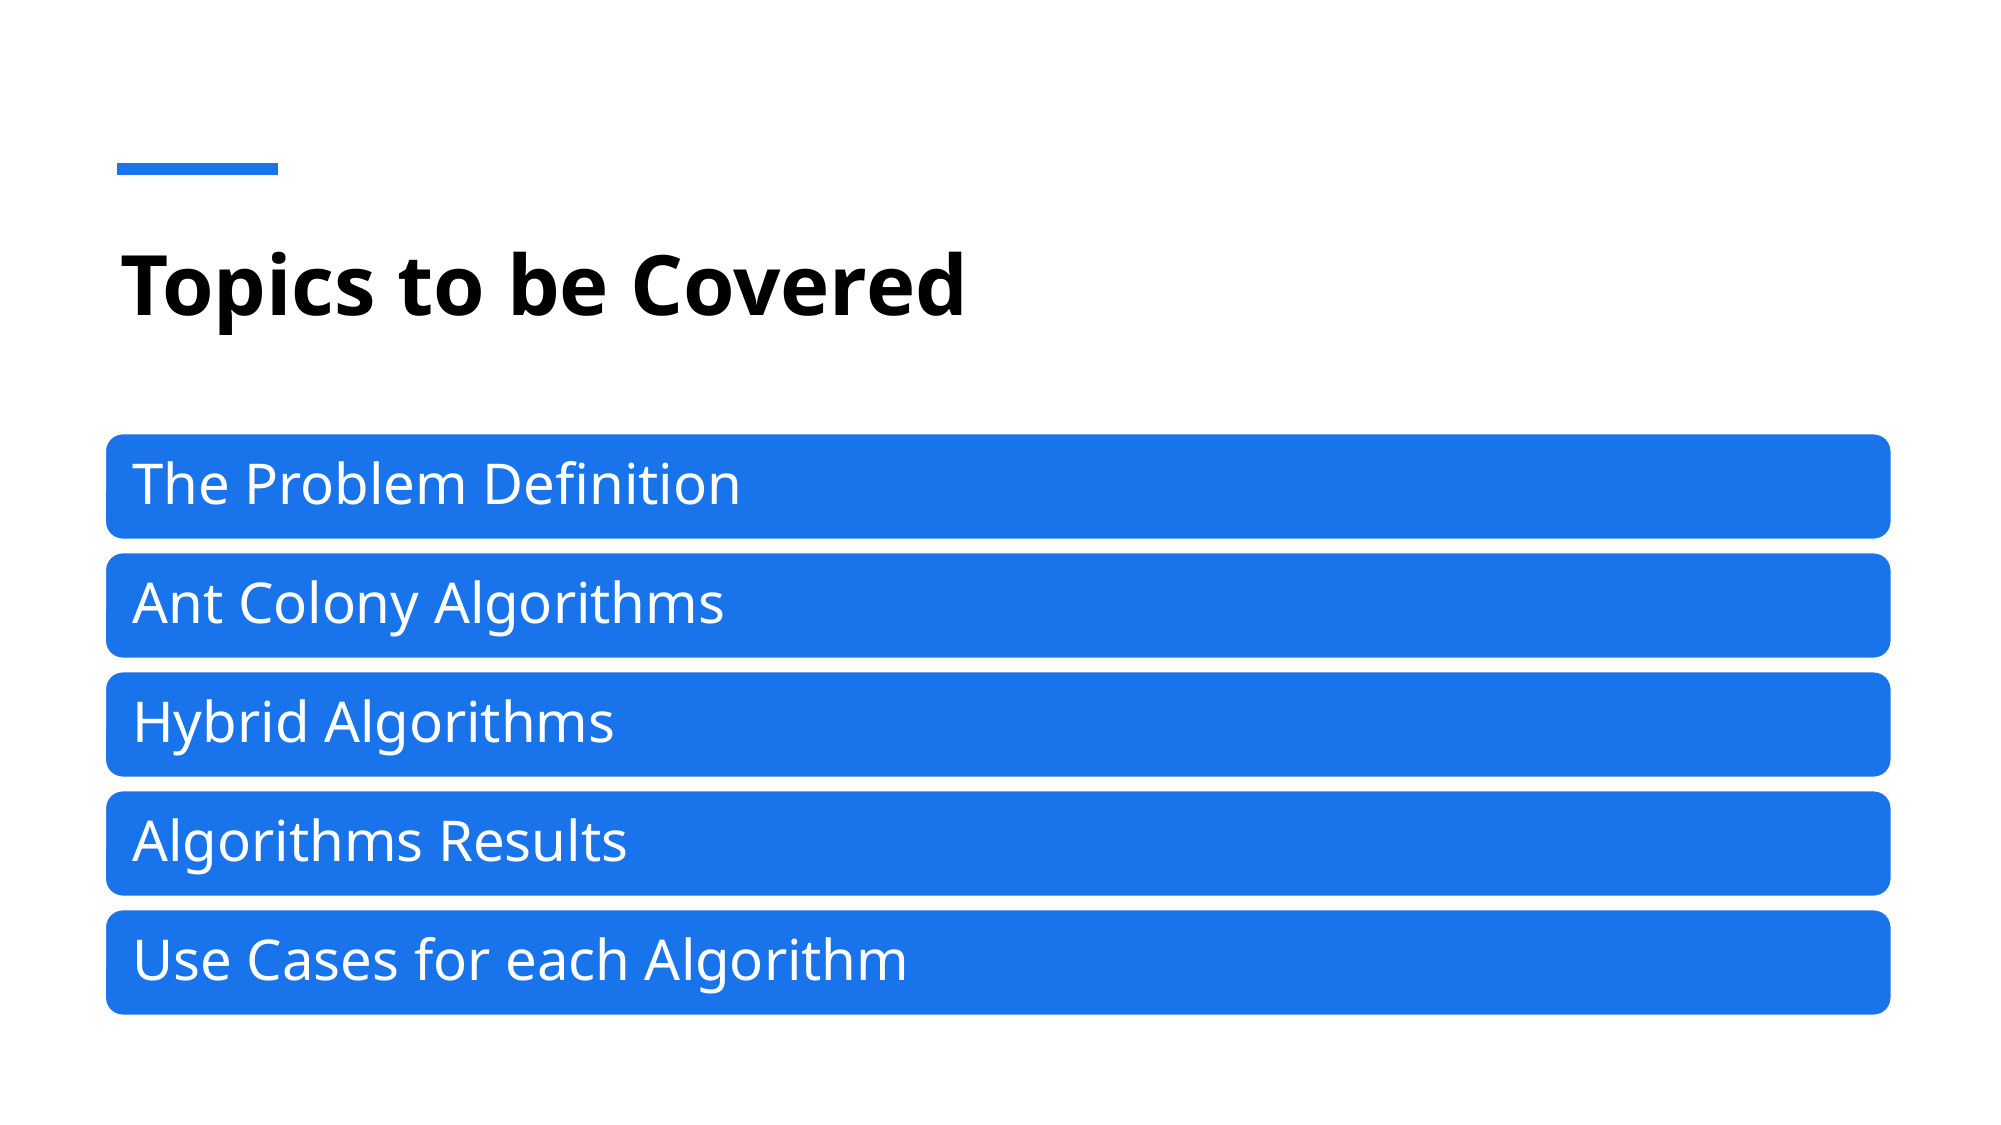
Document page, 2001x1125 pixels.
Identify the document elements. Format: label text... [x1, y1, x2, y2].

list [104, 431, 1892, 1017]
title Topics to be Covered [105, 224, 1892, 405]
